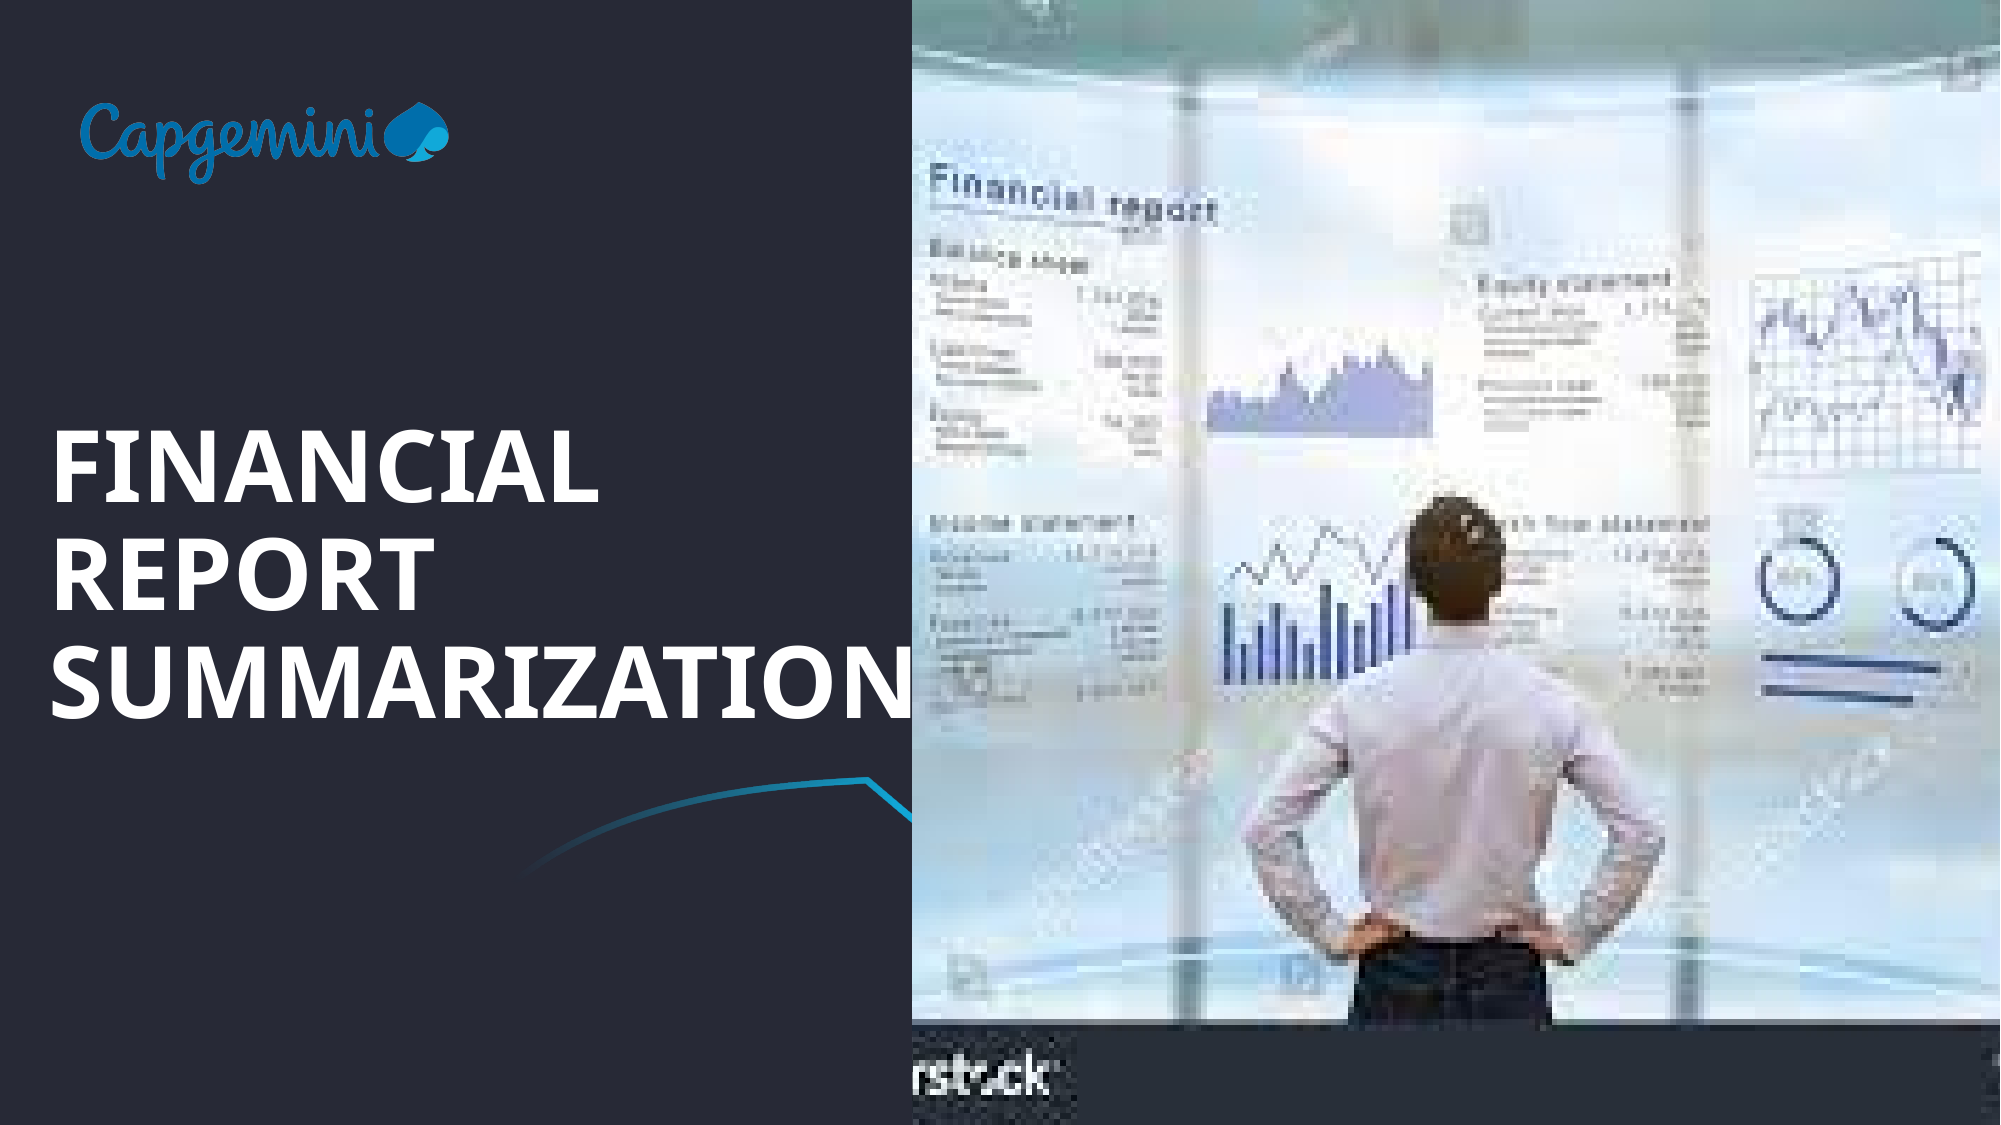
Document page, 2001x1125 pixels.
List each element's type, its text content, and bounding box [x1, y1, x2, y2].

picture [350, 0, 2000, 1125]
picture [16, 42, 513, 244]
title Financial Report Summarization [43, 303, 911, 740]
